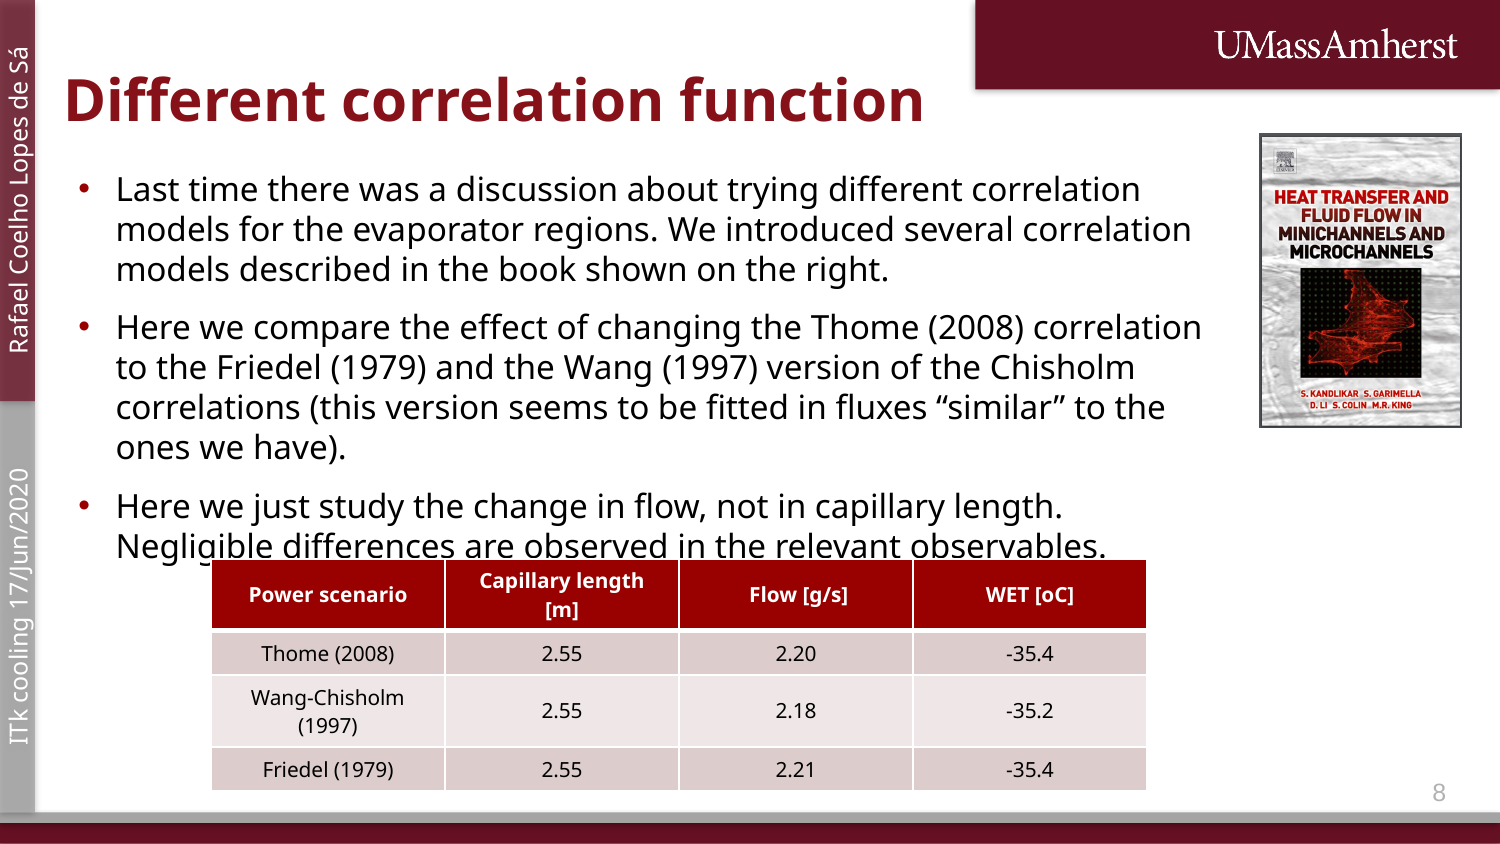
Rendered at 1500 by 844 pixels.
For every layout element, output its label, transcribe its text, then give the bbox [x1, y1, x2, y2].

list Last time there was a discussion about trying different correlation models for the evaporator regions. We introduced several correlation models described in the book shown on the right. Here we compare the effect of changing the Thome (2008) correlation to the Friedel (1979) and the Wang (1997) version of the Chisholm correlations (this version seems to be fitted in fluxes “similar” to the ones we have). Here we just study the change in flow, not in capillary length. Negligible differences are observed in the relevant observables. [63, 160, 1238, 758]
picture [1259, 133, 1462, 428]
picture [1214, 28, 1458, 59]
slide_number 7 [1111, 769, 1462, 815]
title Different correlation function [63, 54, 1264, 134]
